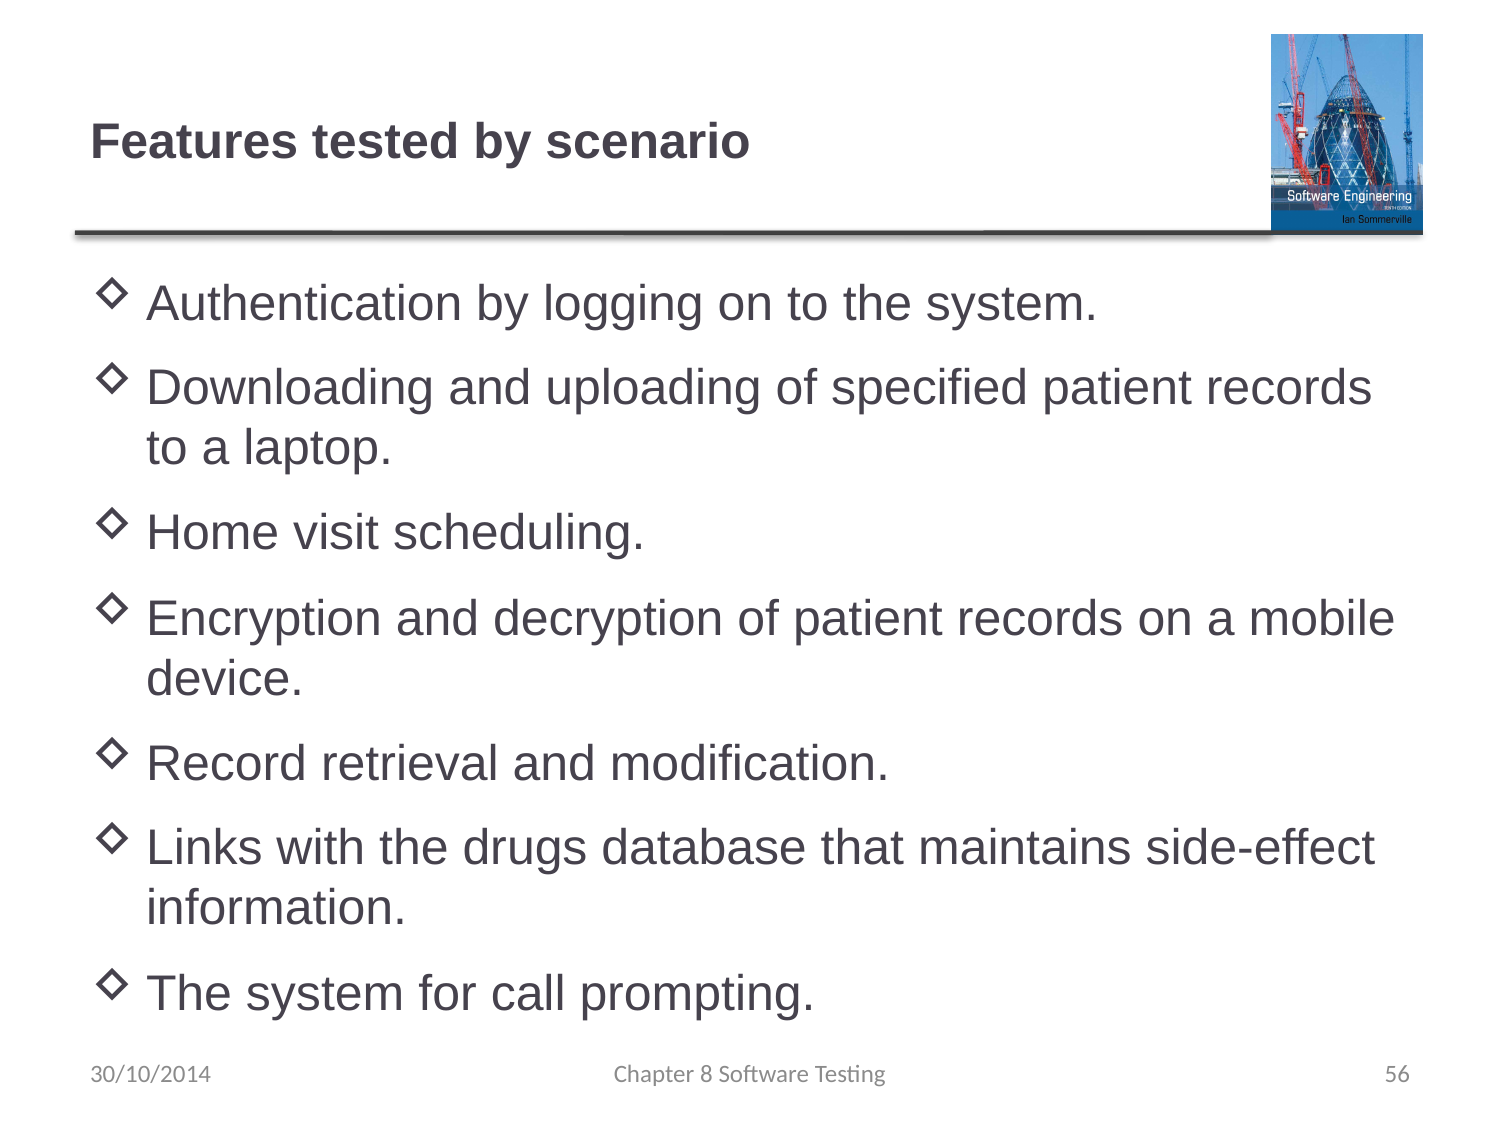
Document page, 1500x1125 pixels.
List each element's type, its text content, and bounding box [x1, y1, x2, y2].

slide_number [75, 1042, 425, 1103]
slide_number 56 [1074, 1042, 1425, 1103]
list Authentication by logging on to the system. Downloading and uploading of specified patient records to a laptop. Home visit scheduling. Encryption and decryption of patient records on a mobile device. Record retrieval and modification. Links with the drugs database that maintains side-effect information. The system for call prompting. [75, 262, 1425, 1005]
footer Chapter 8 Software Testing [512, 1042, 988, 1103]
picture [1271, 34, 1423, 230]
title Features tested by scenario [74, 44, 1272, 233]
